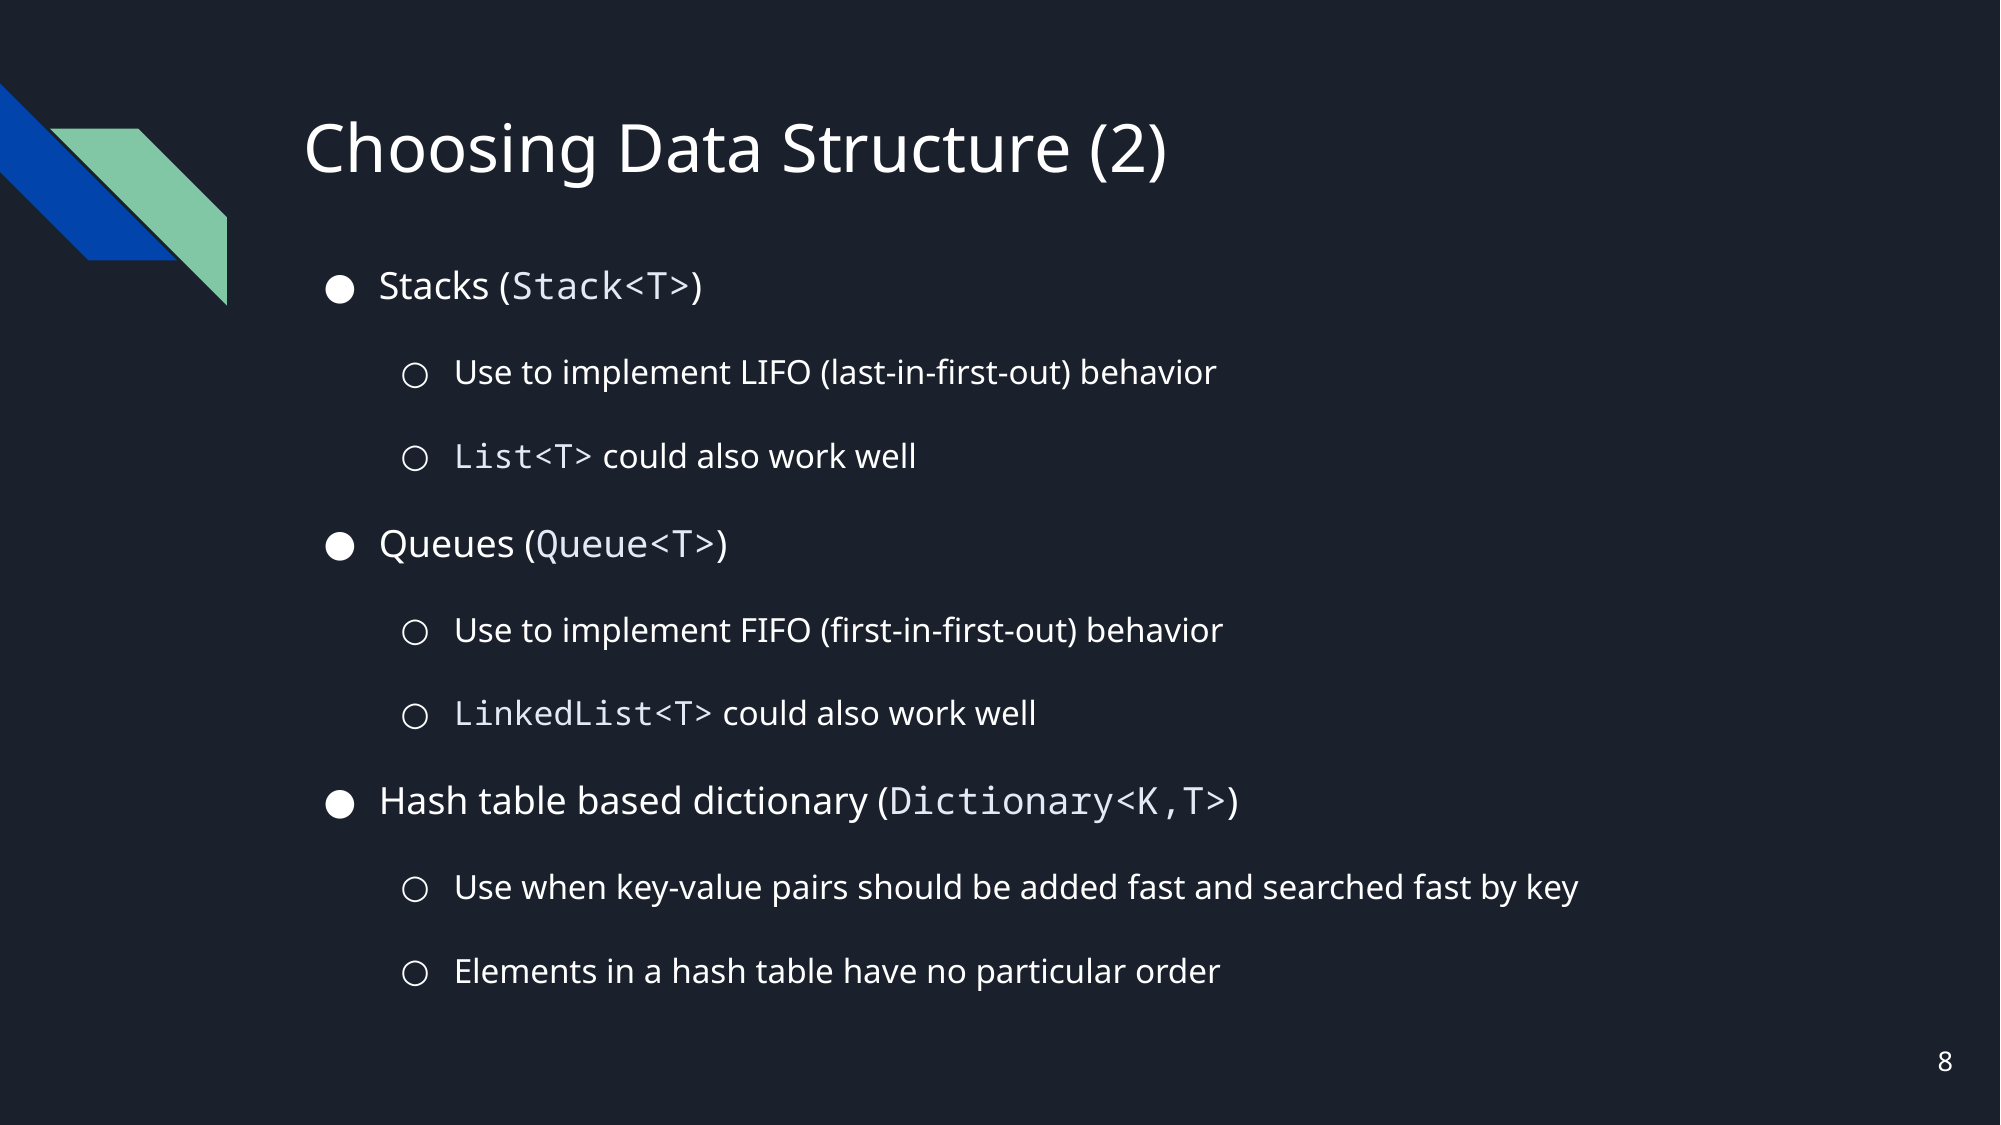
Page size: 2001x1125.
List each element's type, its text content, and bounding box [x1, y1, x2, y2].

slide_number 8 [1853, 1019, 1974, 1106]
title Choosing Data Structure (2) [283, 86, 1824, 242]
list Stacks (Stack<T>) Use to implement LIFO (last-in-first-out) behavior List<T> could also work well Queues (Queue<T>) Use to implement FIFO (first-in-first-out) behavior LinkedList<T> could also work well Hash table based dictionary (Dictionary<K,T>) Use when key-value pairs should be added fast and searched fast by key Elements in a hash table have no particular order [283, 242, 1824, 1029]
